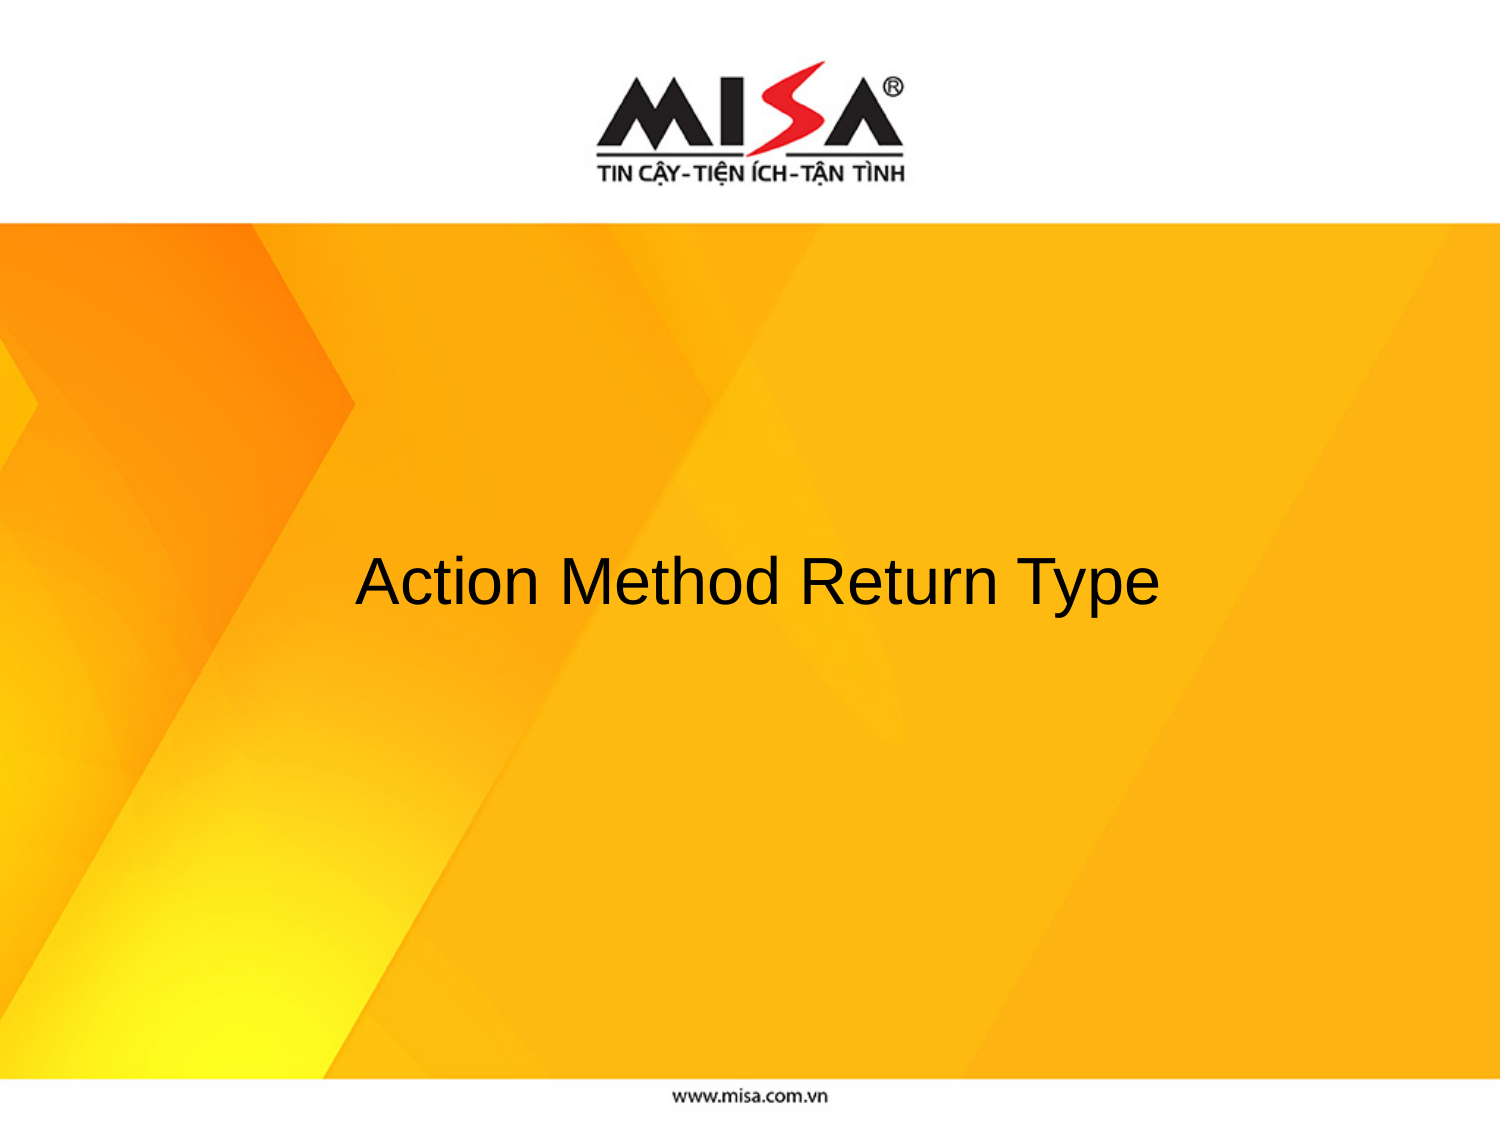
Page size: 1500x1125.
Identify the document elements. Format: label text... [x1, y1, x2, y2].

picture [0, 0, 1500, 1125]
subtitle Action Method Return Type [312, 500, 1188, 666]
